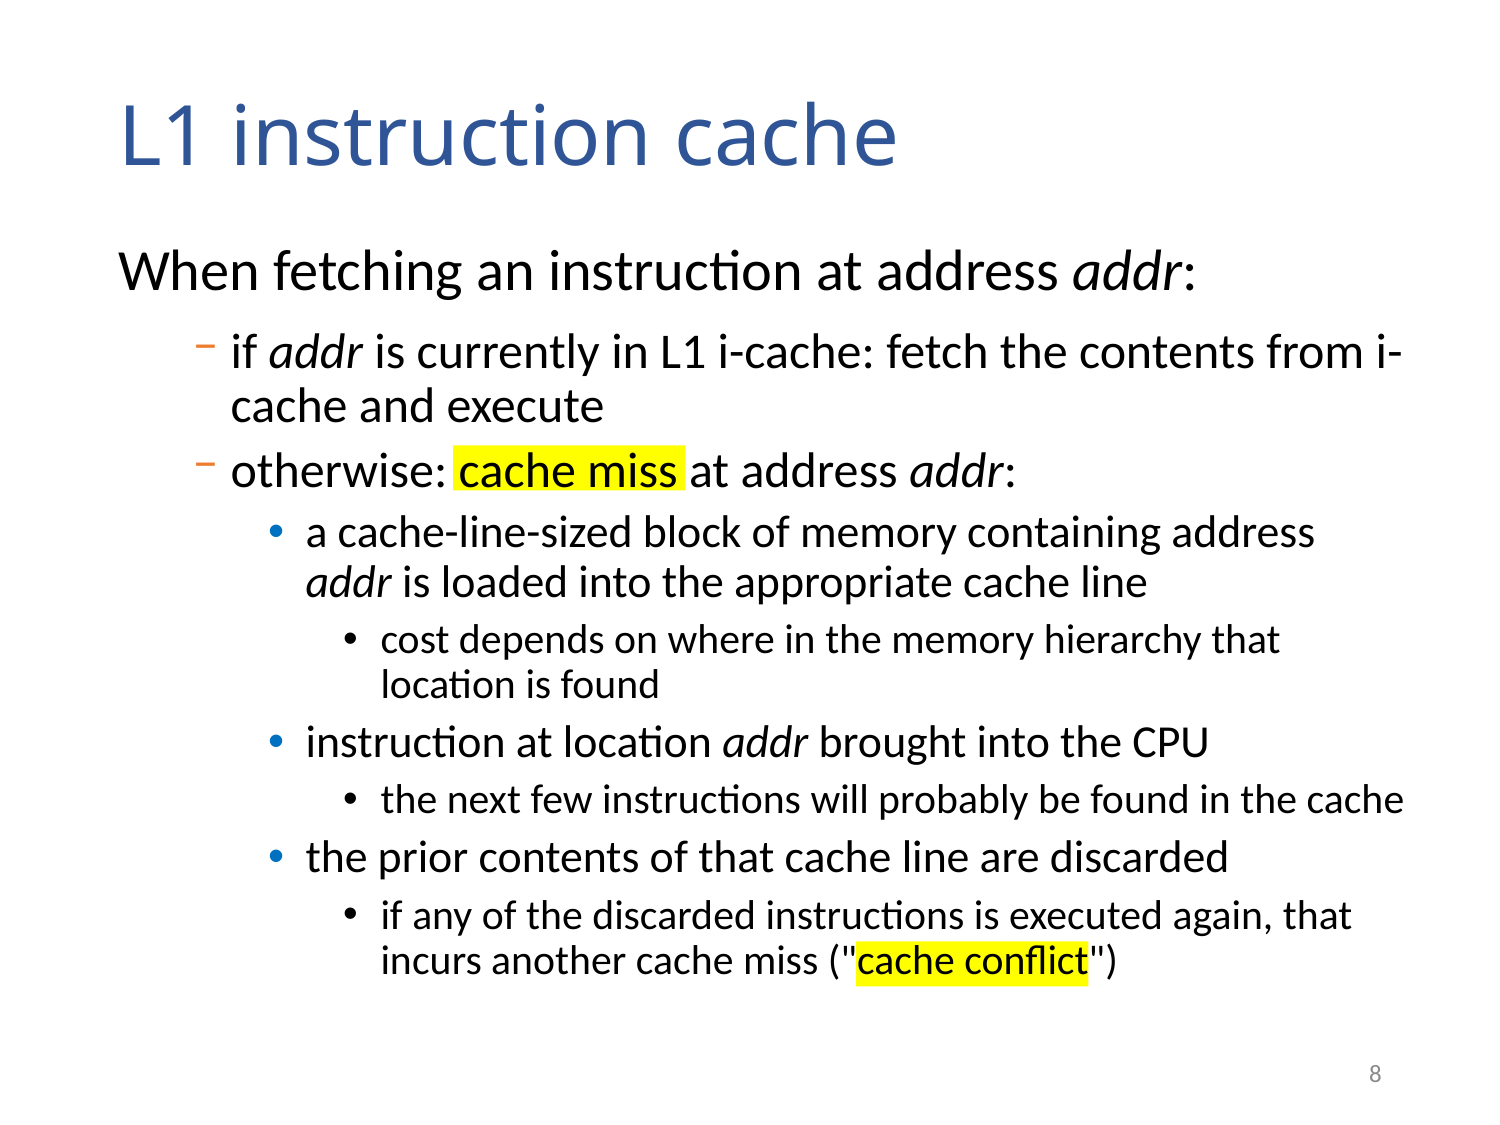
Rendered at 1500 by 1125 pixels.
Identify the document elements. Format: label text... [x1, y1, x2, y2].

title L1 instruction cache [103, 59, 1397, 218]
slide_number 8 [1059, 1042, 1397, 1103]
list When fetching an instruction at address addr: if addr is currently in L1 i-cache: fetch the contents from i-cache and execute otherwise: cache miss at address addr: a cache-line-sized block of memory containing address addr is loaded into the appropriate cache line cost depends on where in the memory hierarchy that location is found instruction at location addr brought into the CPU the next few instructions will probably be found in the cache the prior contents of that cache line are discarded if any of the discarded instructions is executed again, that incurs another cache miss ("cache conflict") [103, 232, 1424, 1014]
